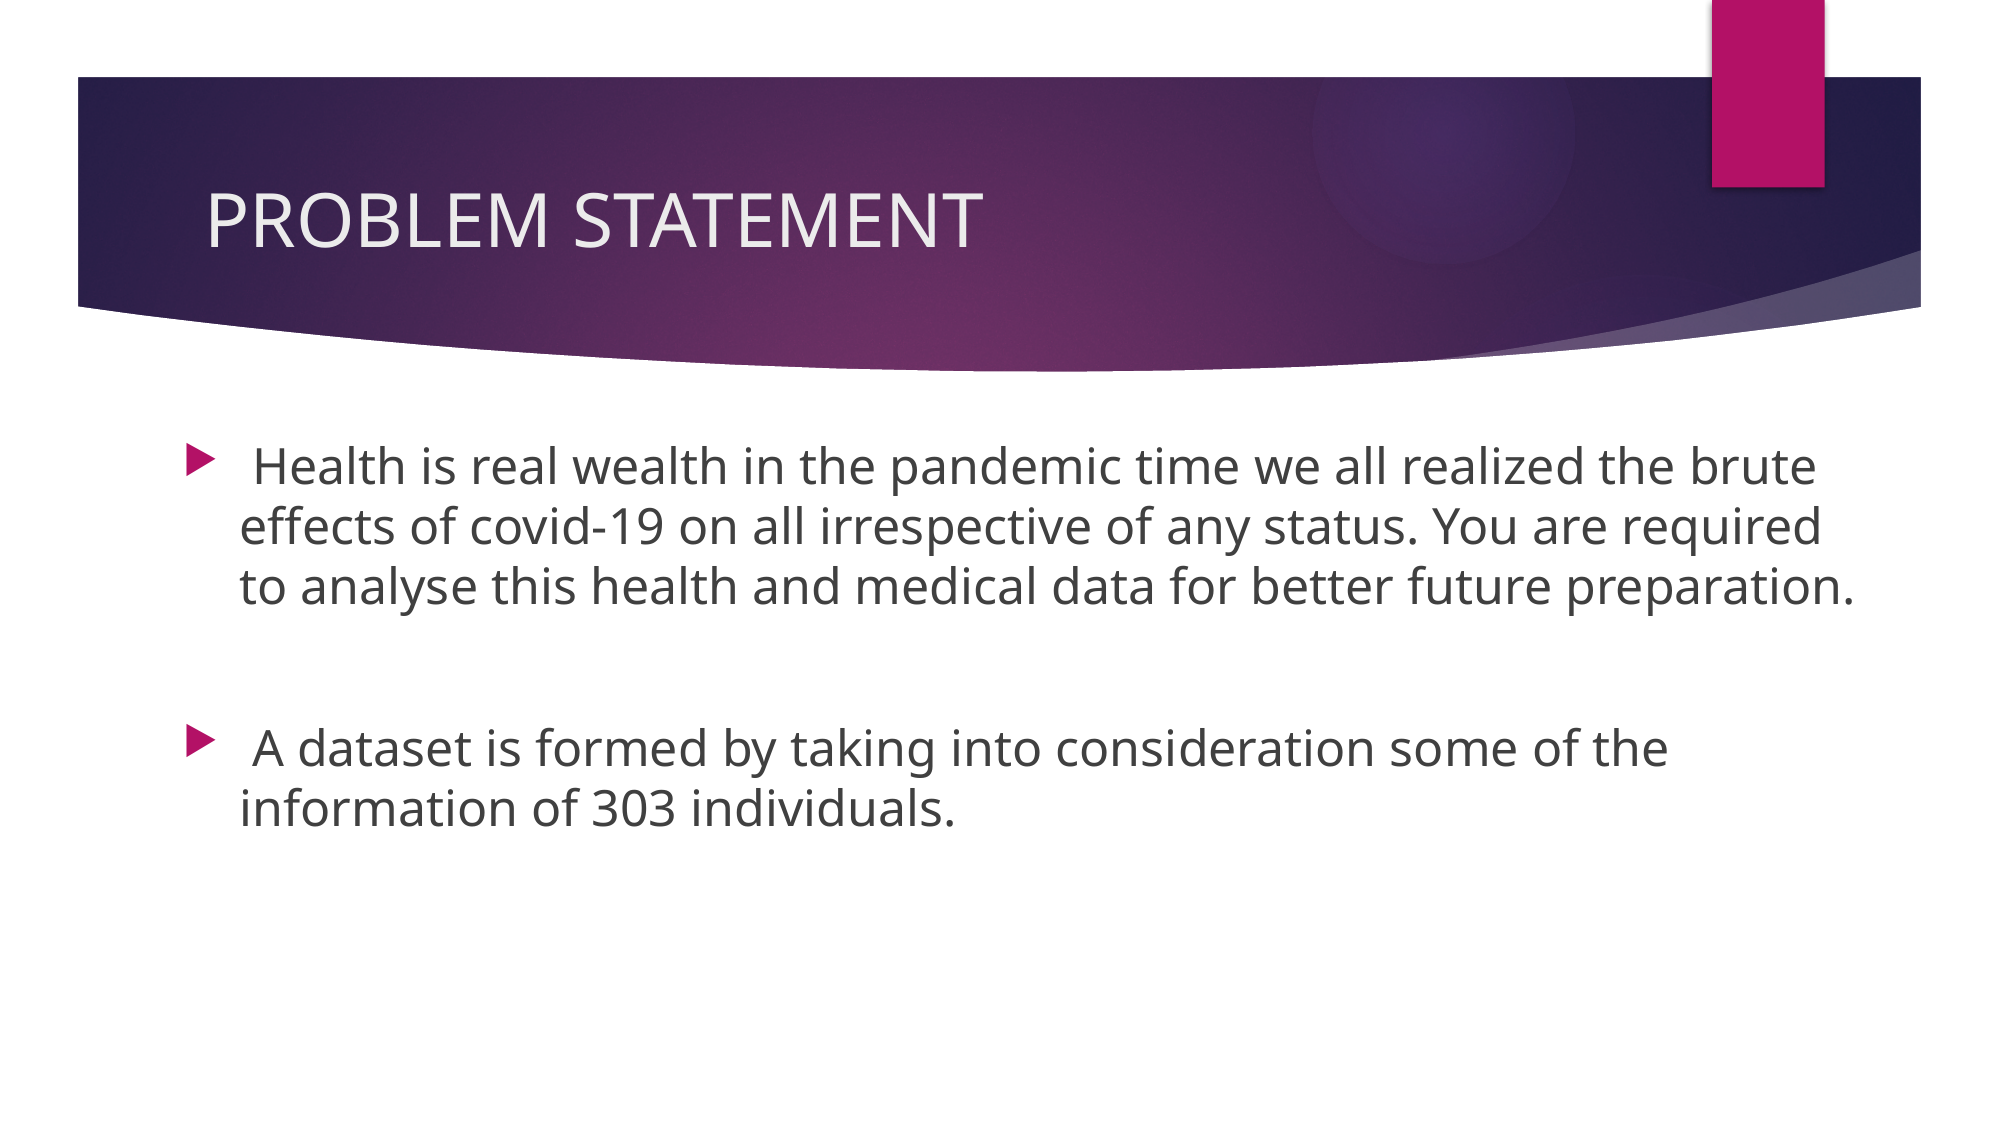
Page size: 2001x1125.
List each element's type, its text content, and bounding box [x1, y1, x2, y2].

title PROBLEM STATEMENT [189, 159, 1627, 276]
list Health is real wealth in the pandemic time we all realized the brute effects of covid-19 on all irrespective of any status. You are required to analyse this health and medical data for better future preparation. A dataset is formed by taking into consideration some of the information of 303 individuals. [168, 427, 1877, 1035]
